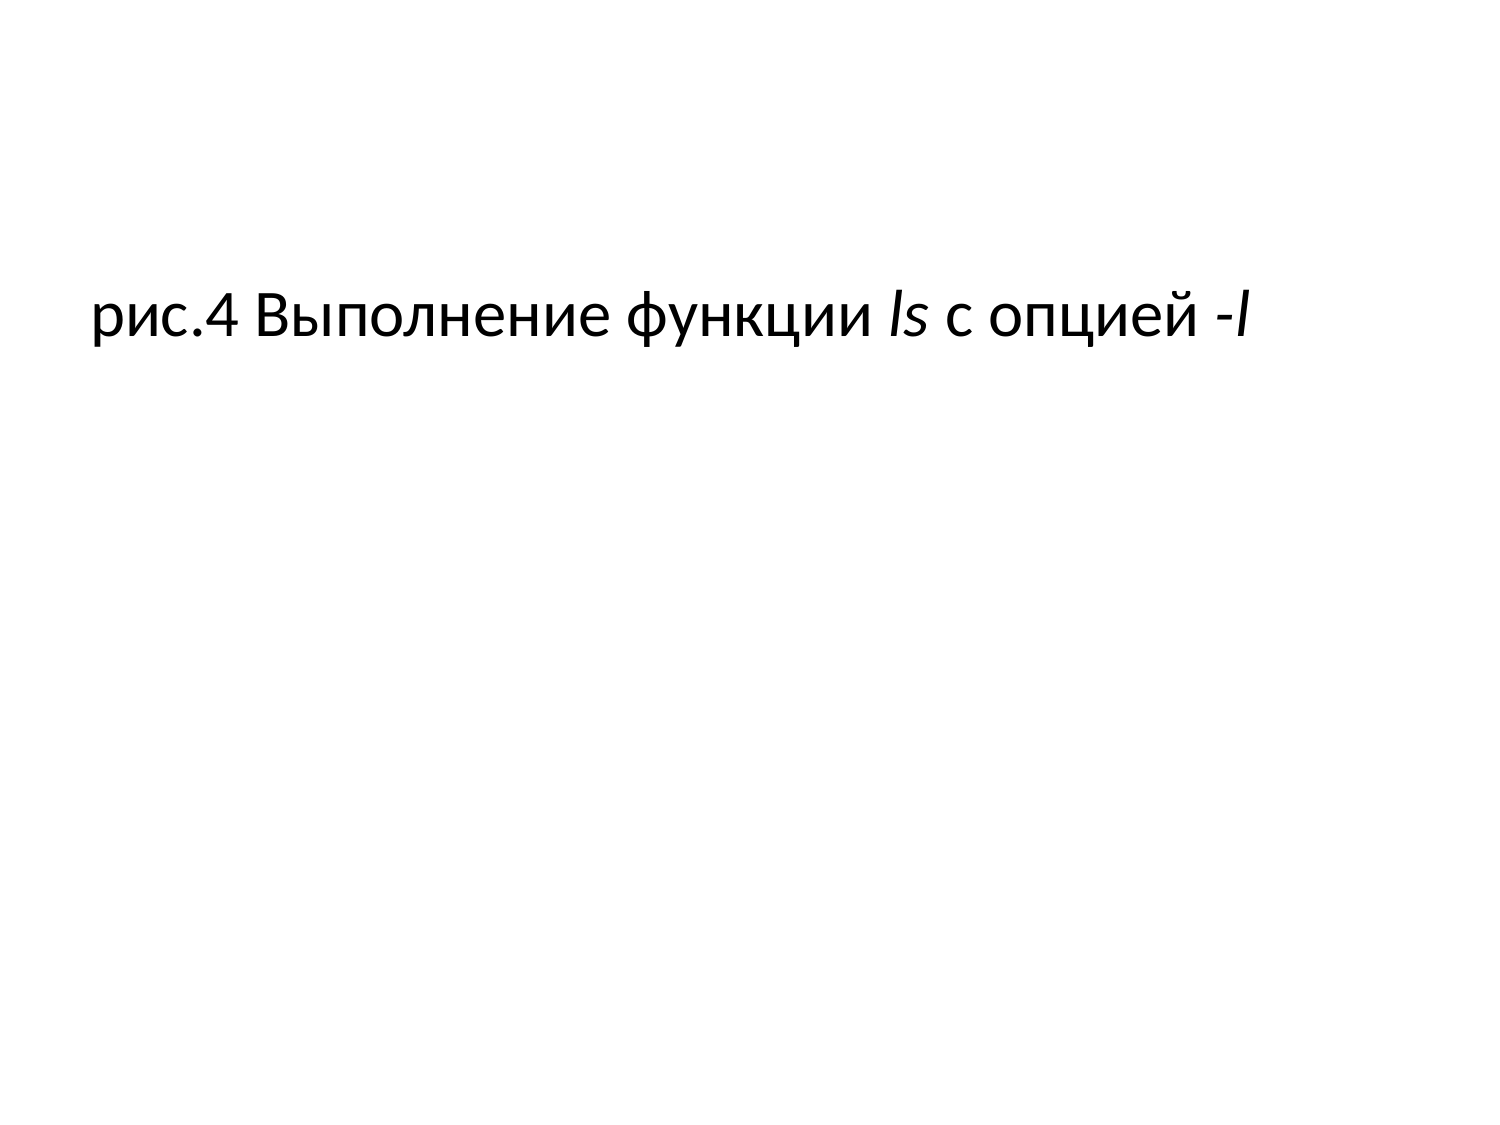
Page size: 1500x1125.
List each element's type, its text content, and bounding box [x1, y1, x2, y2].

list рис.4 Выполнение функции ls с опцией -l [75, 262, 1425, 1005]
